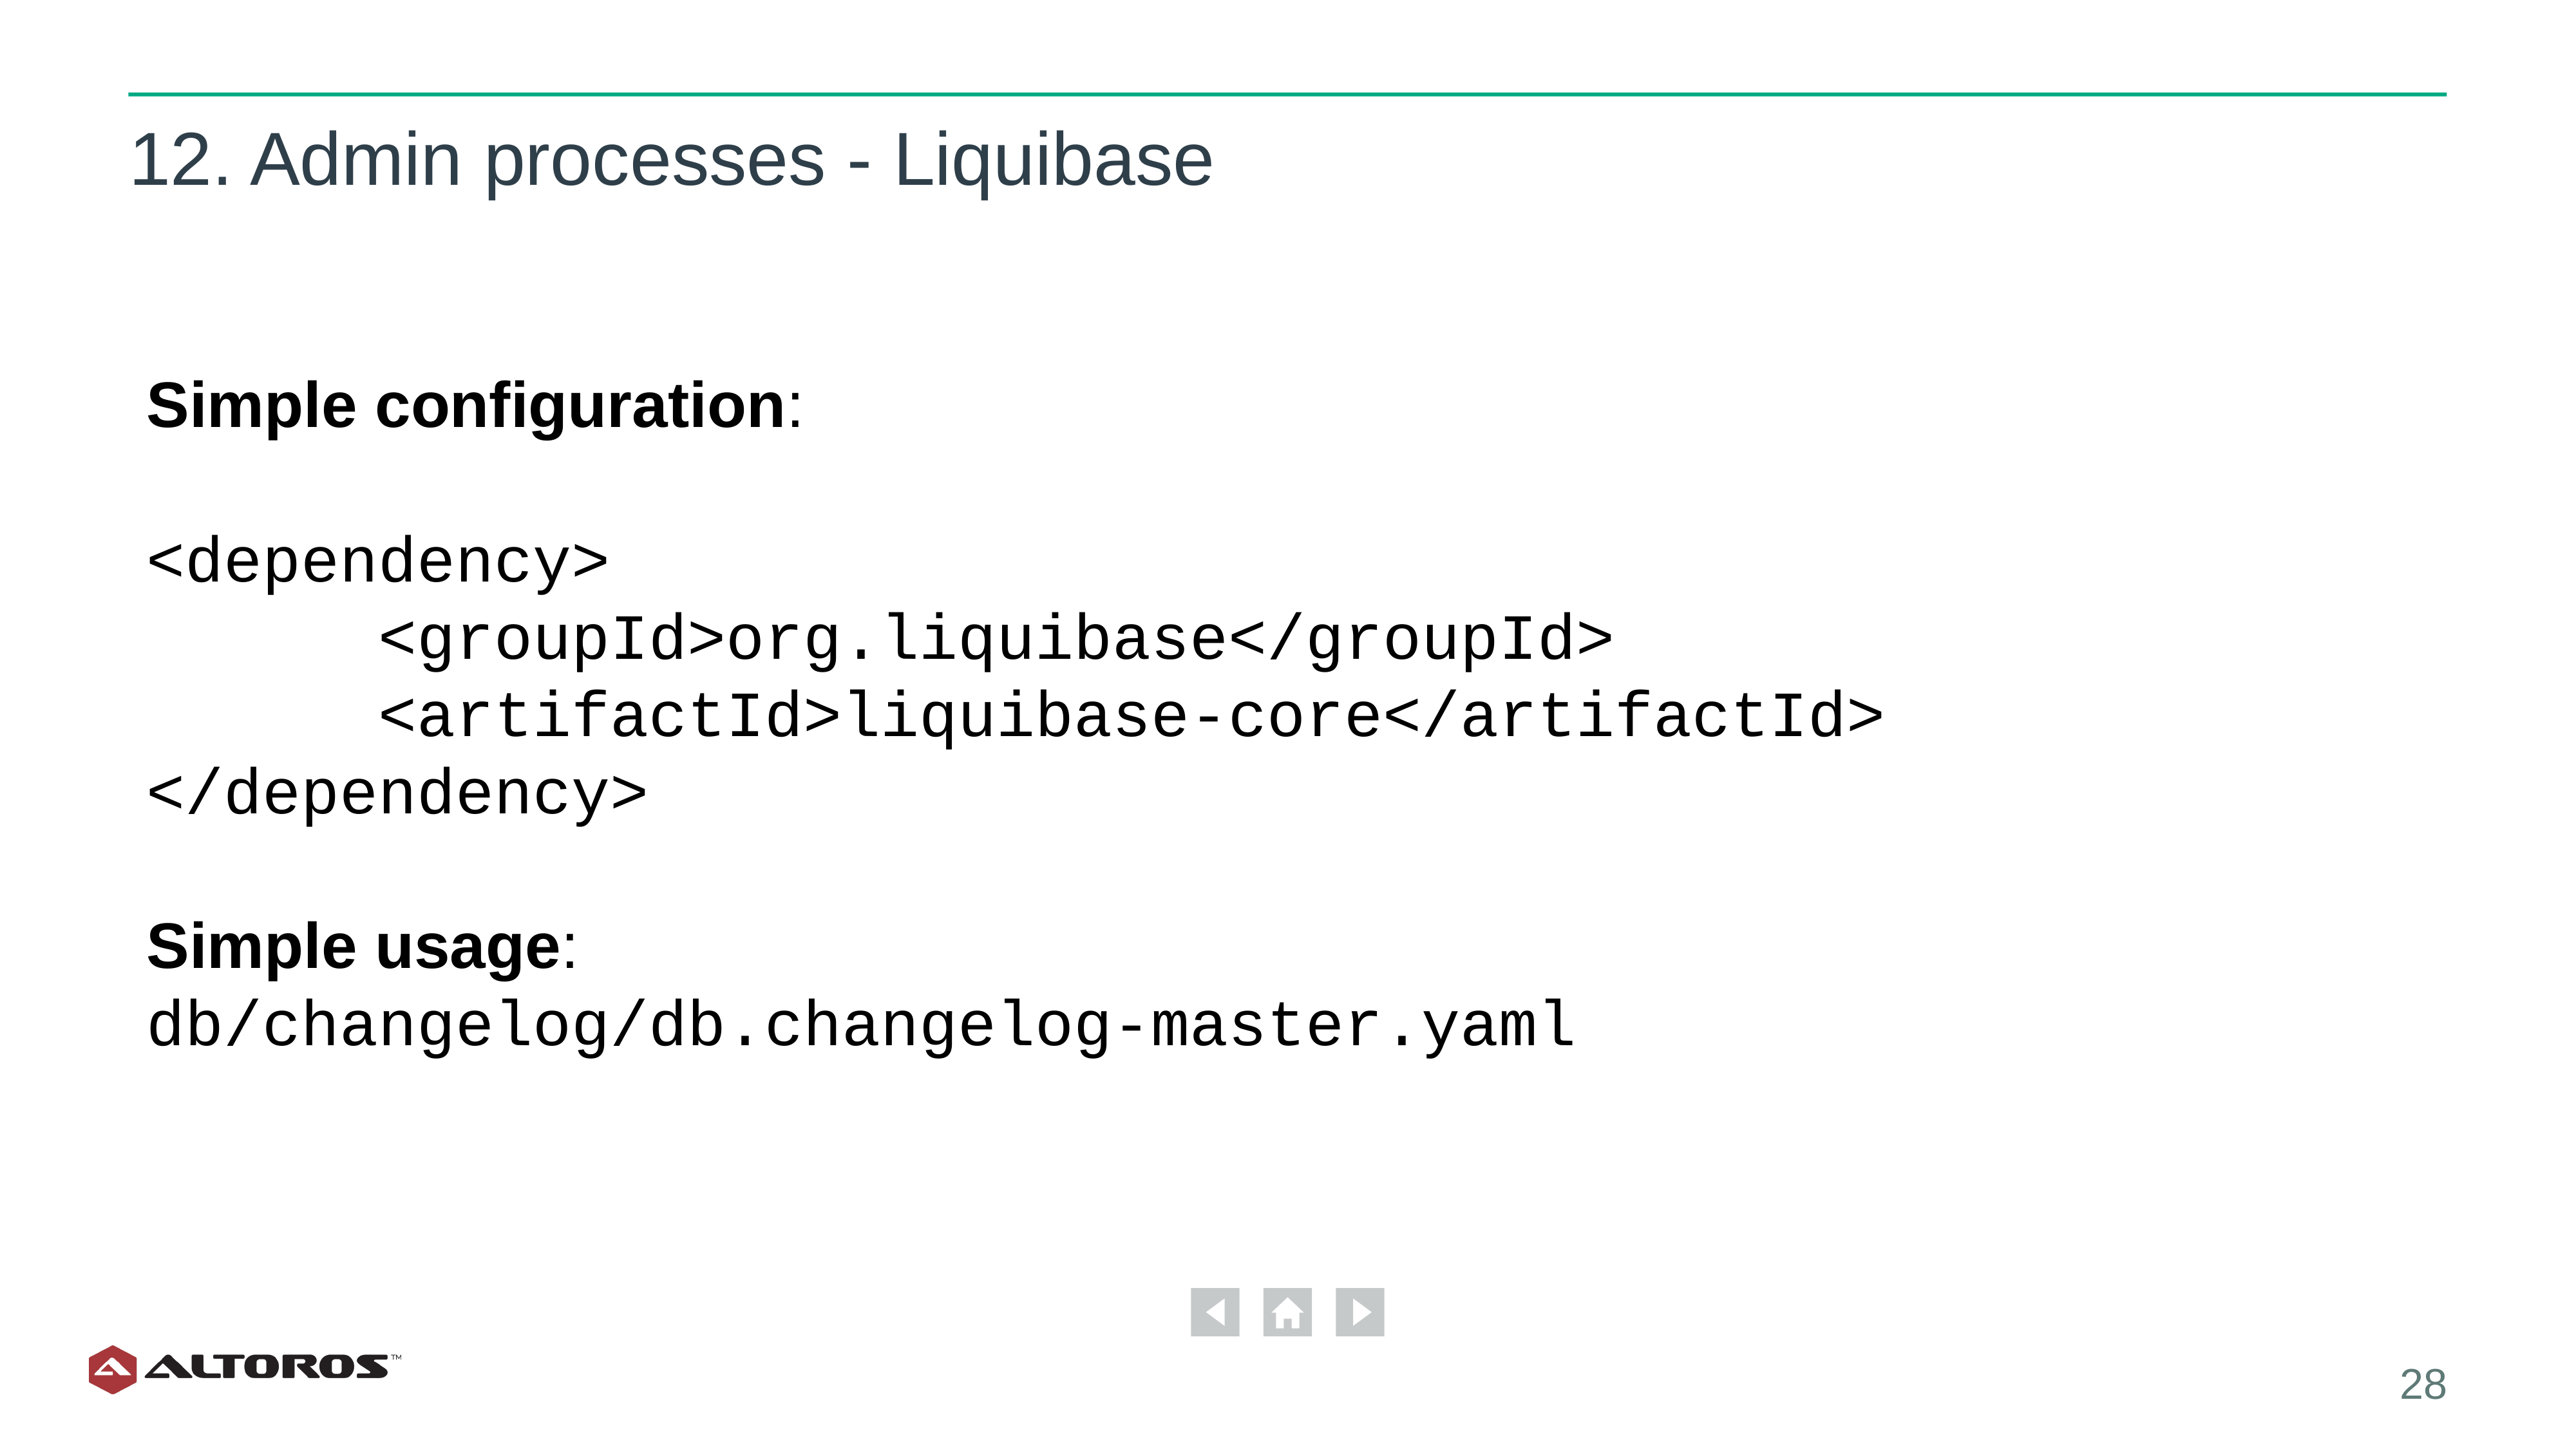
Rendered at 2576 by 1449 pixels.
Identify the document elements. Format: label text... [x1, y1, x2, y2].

picture [89, 1345, 401, 1394]
slide_number ‹#› [2334, 1358, 2447, 1408]
text_box Simple configuration: <dependency> <groupId>org.liquibase</groupId> <artifactId>liquibase-core</artifactId> </dependency> Simple usage: db/changelog/db.changelog-master.yaml [137, 353, 1908, 1268]
title 12. Admin processes - Liquibase [128, 109, 2447, 290]
